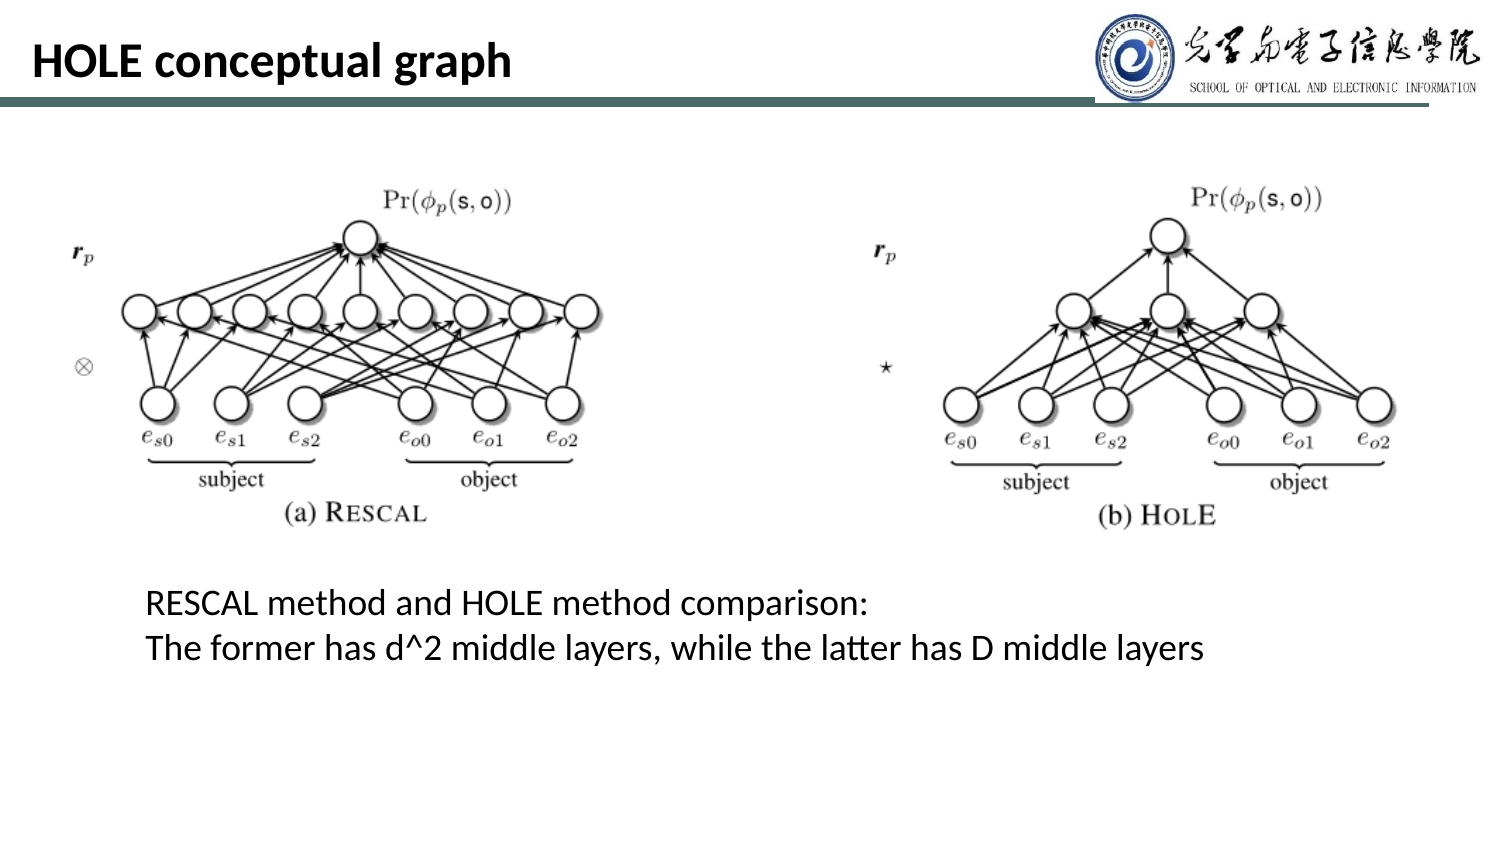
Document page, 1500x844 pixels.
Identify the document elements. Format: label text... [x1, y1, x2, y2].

picture [1095, 14, 1483, 103]
picture [0, 132, 1464, 549]
text_box RESCAL method and HOLE method comparison: The former has d^2 middle layers, while the latter has D middle layers [130, 570, 1307, 676]
text_box HOLE conceptual graph [17, 20, 977, 96]
